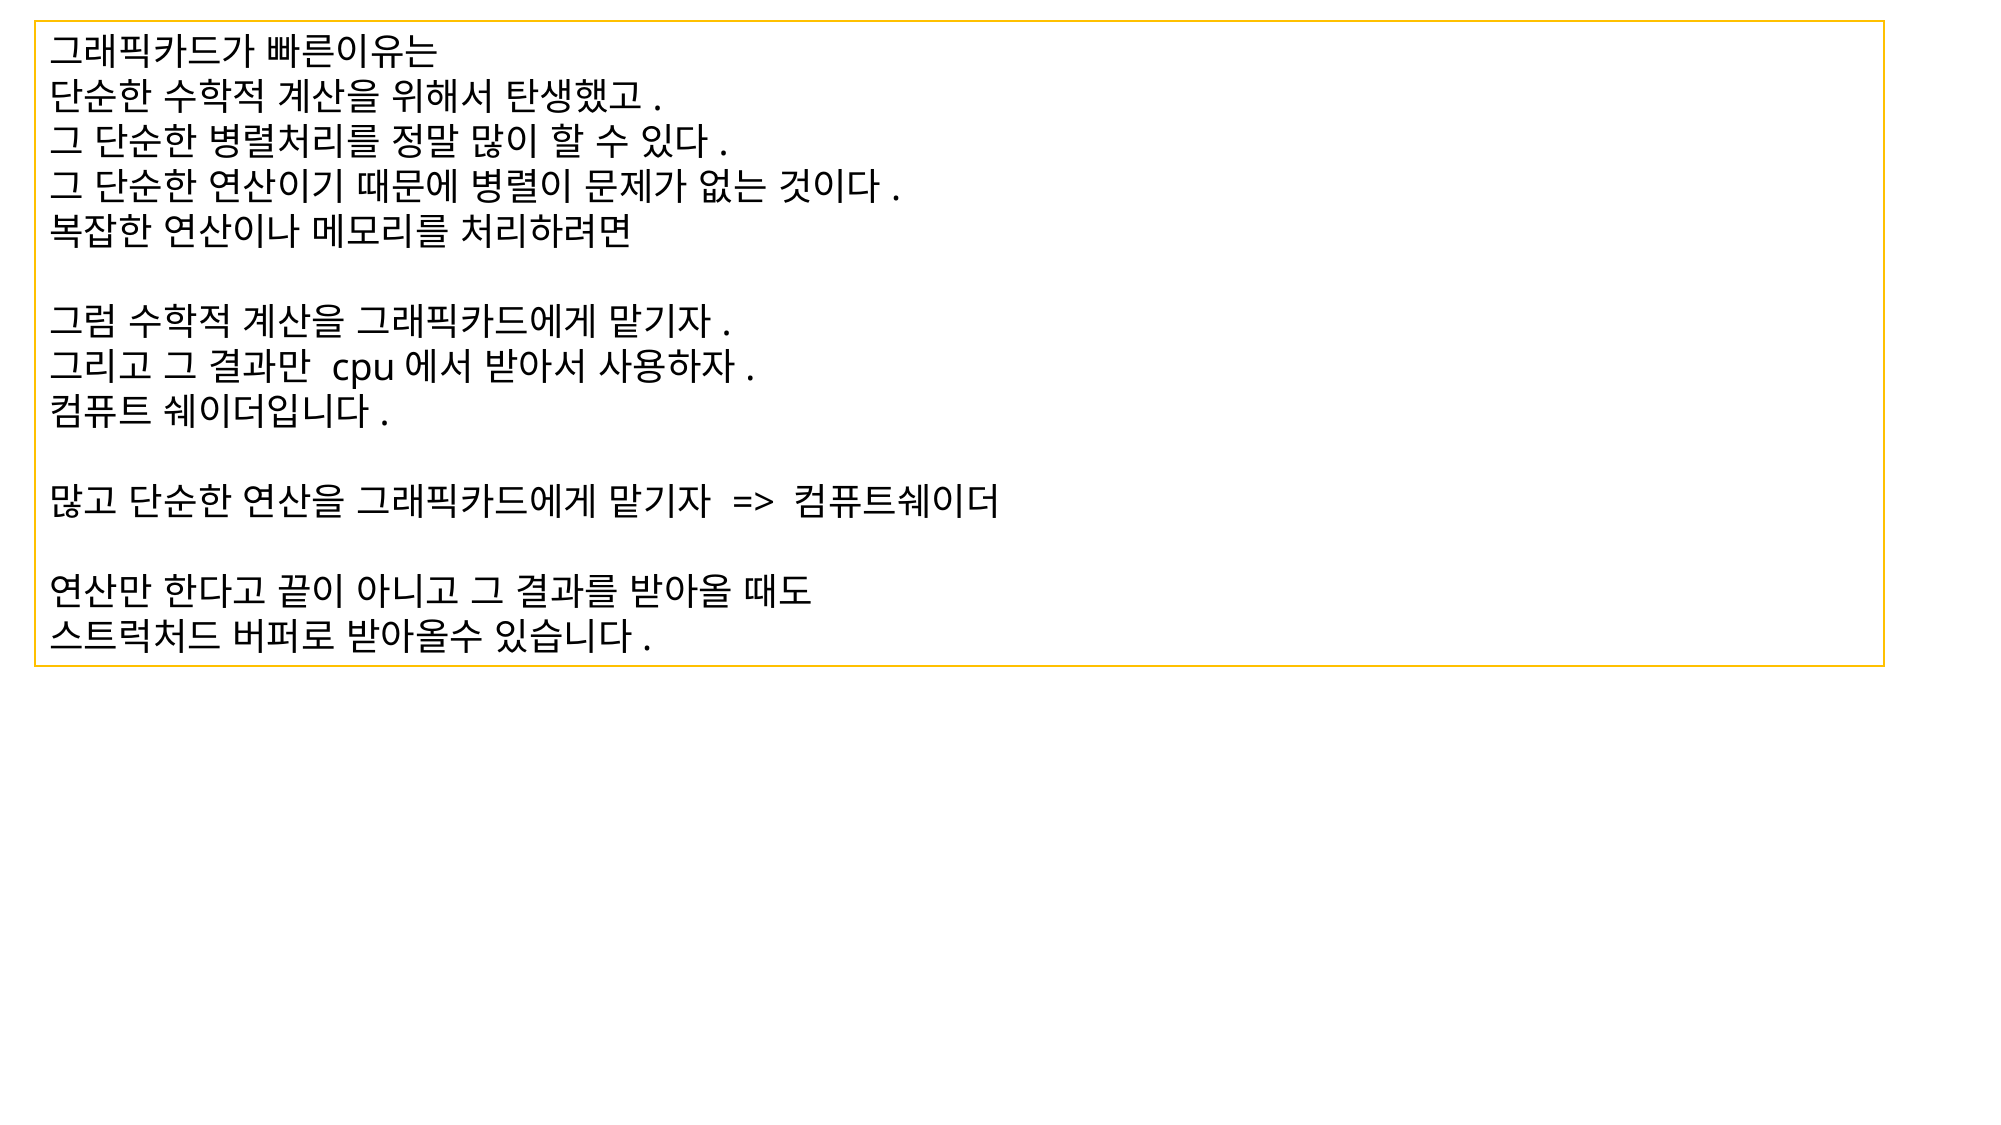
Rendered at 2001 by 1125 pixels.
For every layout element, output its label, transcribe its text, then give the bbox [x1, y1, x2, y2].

text_box 그래픽카드가 빠른이유는 단순한 수학적 계산을 위해서 탄생했고. 그 단순한 병렬처리를 정말 많이 할 수 있다. 그 단순한 연산이기 때문에 병렬이 문제가 없는 것이다. 복잡한 연산이나 메모리를 처리하려면 그럼 수학적 계산을 그래픽카드에게 맡기자. 그리고 그 결과만 cpu에서 받아서 사용하자. 컴퓨트 쉐이더입니다. 많고 단순한 연산을 그래픽카드에게 맡기자 => 컴퓨트쉐이더 연산만 한다고 끝이 아니고 그 결과를 받아올 때도 스트럭처드 버퍼로 받아올수 있습니다. [34, 20, 1885, 667]
